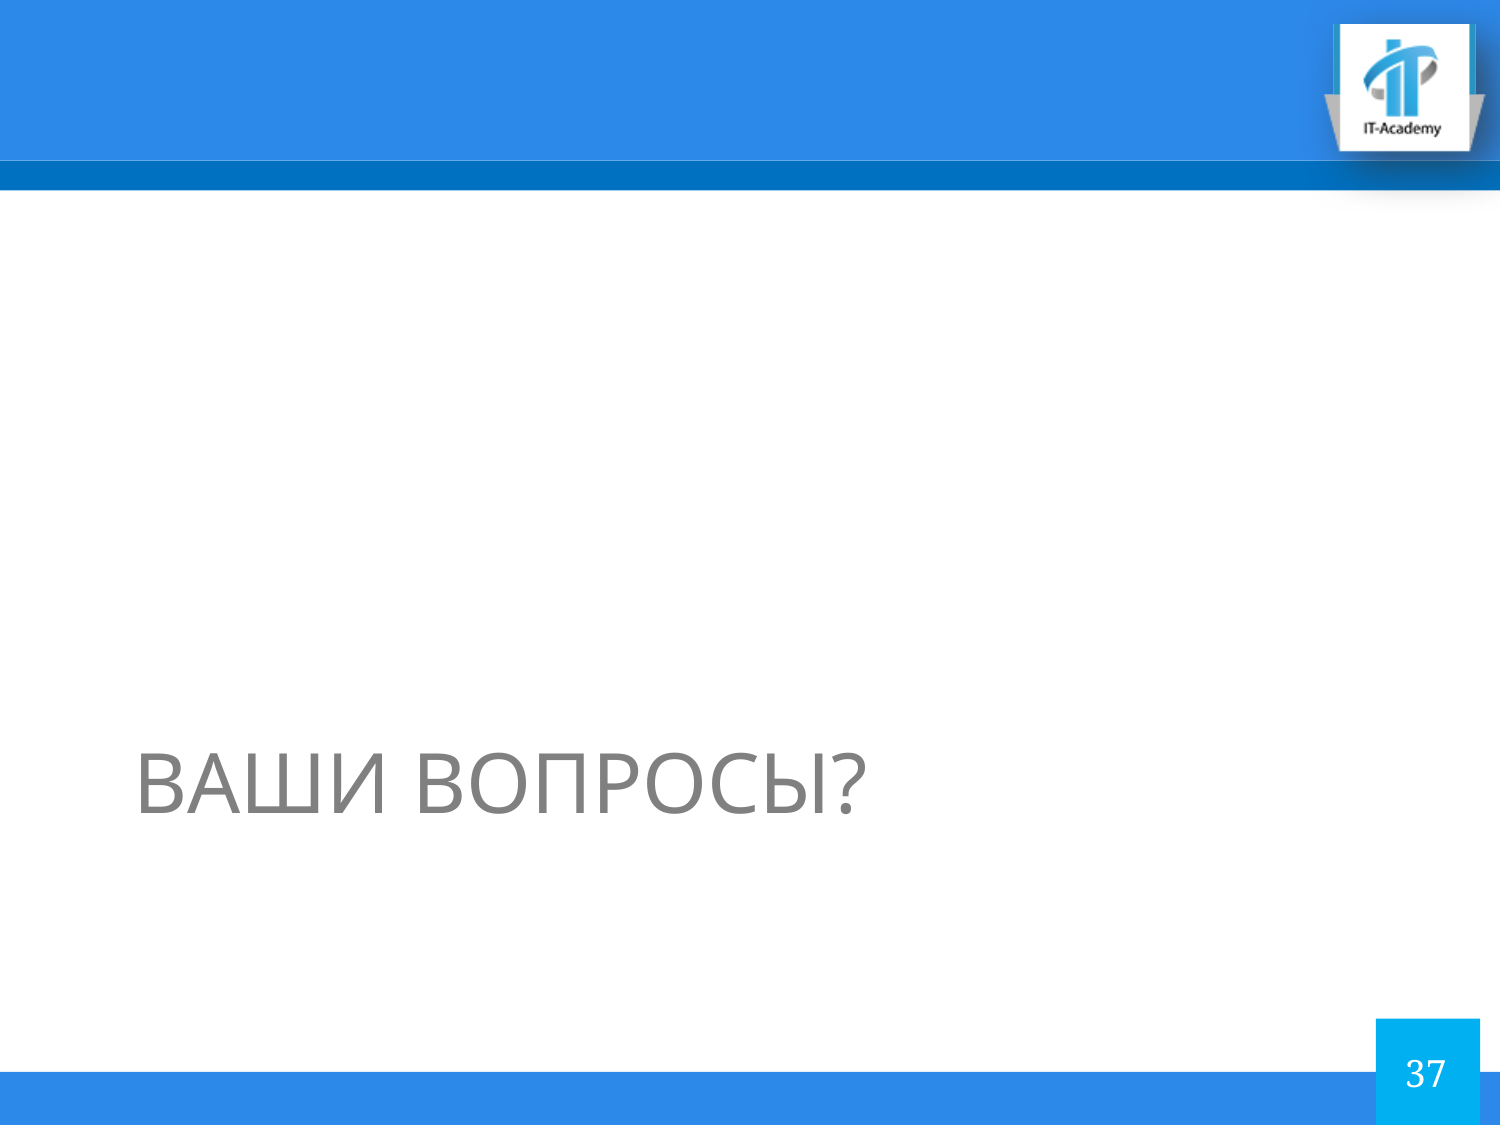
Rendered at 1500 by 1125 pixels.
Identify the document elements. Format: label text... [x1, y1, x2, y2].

picture [1323, 24, 1487, 153]
slide_number 37 [1380, 1042, 1471, 1103]
title Ваши вопросы? [118, 722, 1394, 947]
